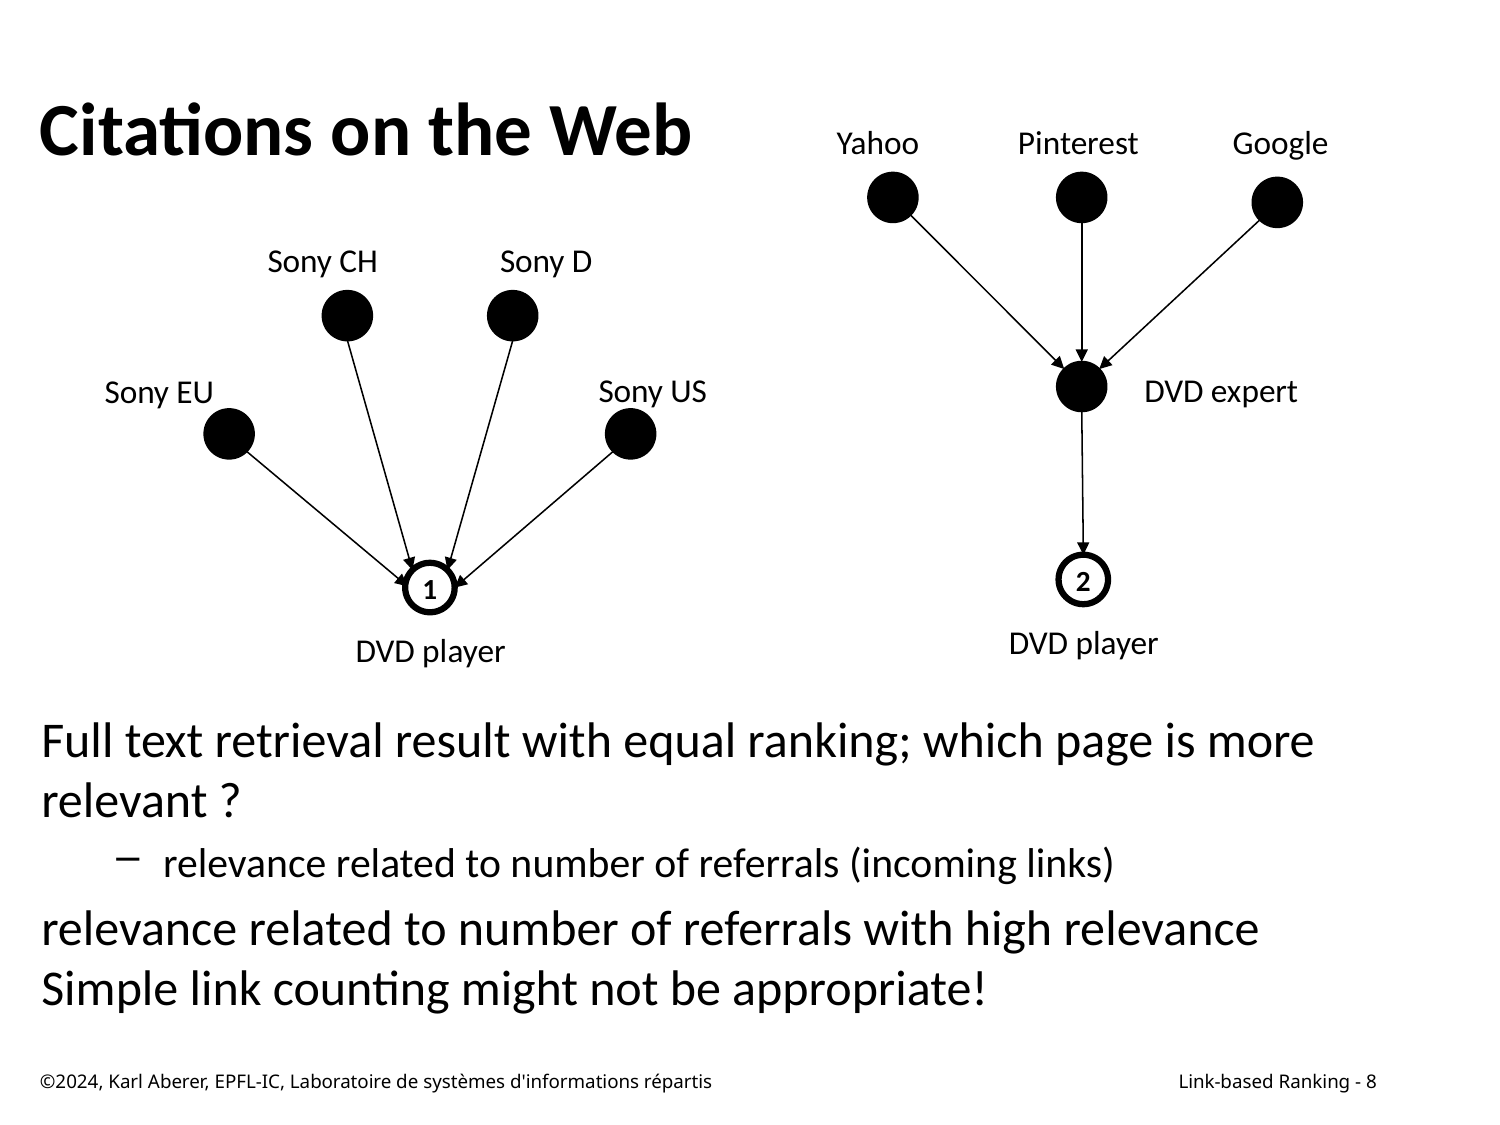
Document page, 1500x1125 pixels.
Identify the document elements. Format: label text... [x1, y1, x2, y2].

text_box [347, 427, 413, 568]
text_box [204, 427, 254, 459]
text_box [447, 427, 513, 568]
text_box DVD player [993, 613, 1175, 669]
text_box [246, 451, 408, 587]
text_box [457, 451, 614, 588]
text_box 2 [1058, 555, 1109, 605]
title Citations on the Web [24, 49, 1388, 201]
footer ©2024, Karl Aberer, EPFL-IC, Laboratoire de systèmes d'informations répartis [24, 1062, 988, 1101]
text_box 1 [406, 562, 454, 613]
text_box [88, 113, 1346, 419]
text_box [605, 427, 656, 459]
list Full text retrieval result with equal ranking; which page is more relevant ? relevance related to number of referrals (incoming links) relevance related to number of referrals with high relevance Simple link counting might not be appropriate! [26, 699, 1421, 911]
text_box DVD player [340, 621, 521, 677]
